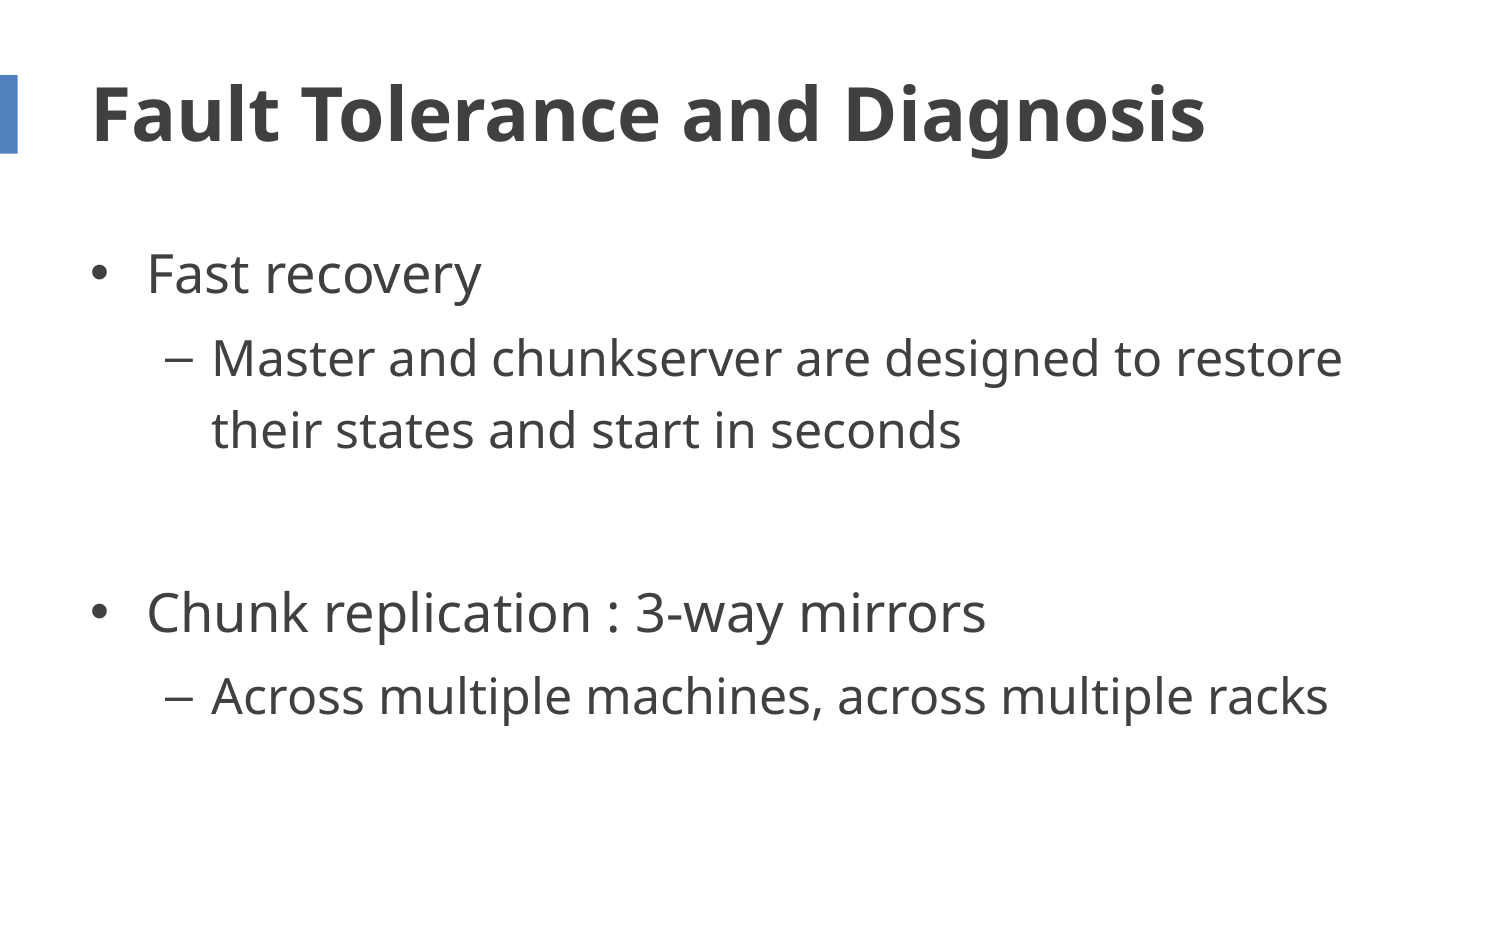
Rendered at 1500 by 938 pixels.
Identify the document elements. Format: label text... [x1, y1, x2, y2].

list Fast recovery Master and chunkserver are designed to restore their states and start in seconds Chunk replication : 3-way mirrors Across multiple machines, across multiple racks [75, 218, 1425, 838]
title Fault Tolerance and Diagnosis [75, 37, 1425, 186]
